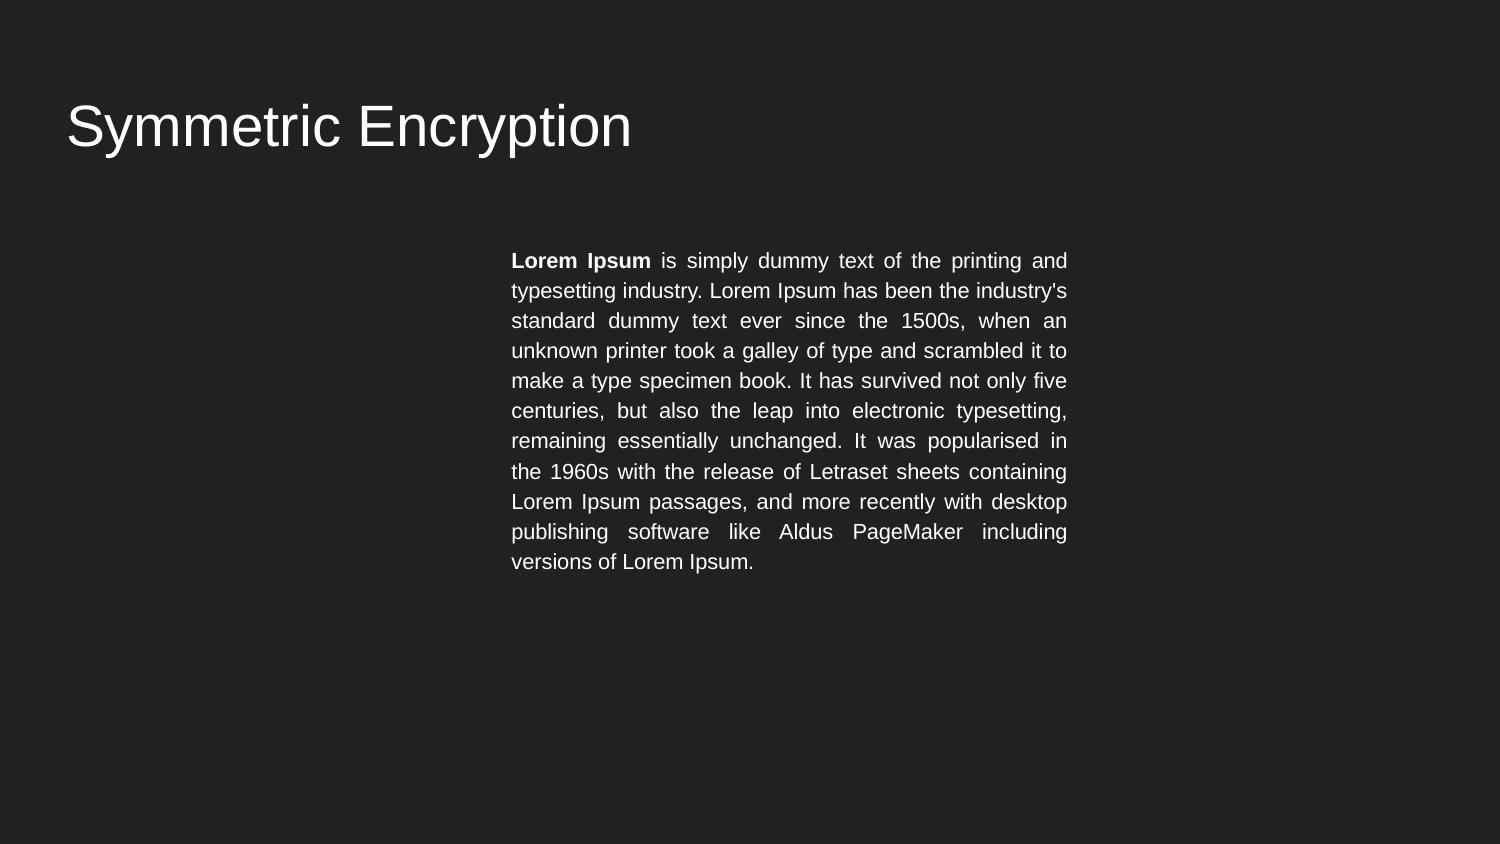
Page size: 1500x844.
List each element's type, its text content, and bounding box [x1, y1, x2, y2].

text_box Lorem Ipsum is simply dummy text of the printing and typesetting industry. Lorem Ipsum has been the industry's standard dummy text ever since the 1500s, when an unknown printer took a galley of type and scrambled it to make a type specimen book. It has survived not only five centuries, but also the leap into electronic typesetting, remaining essentially unchanged. It was popularised in the 1960s with the release of Letraset sheets containing Lorem Ipsum passages, and more recently with desktop publishing software like Aldus PageMaker including versions of Lorem Ipsum. [450, 227, 1107, 598]
title Symmetric Encryption [51, 72, 1449, 167]
